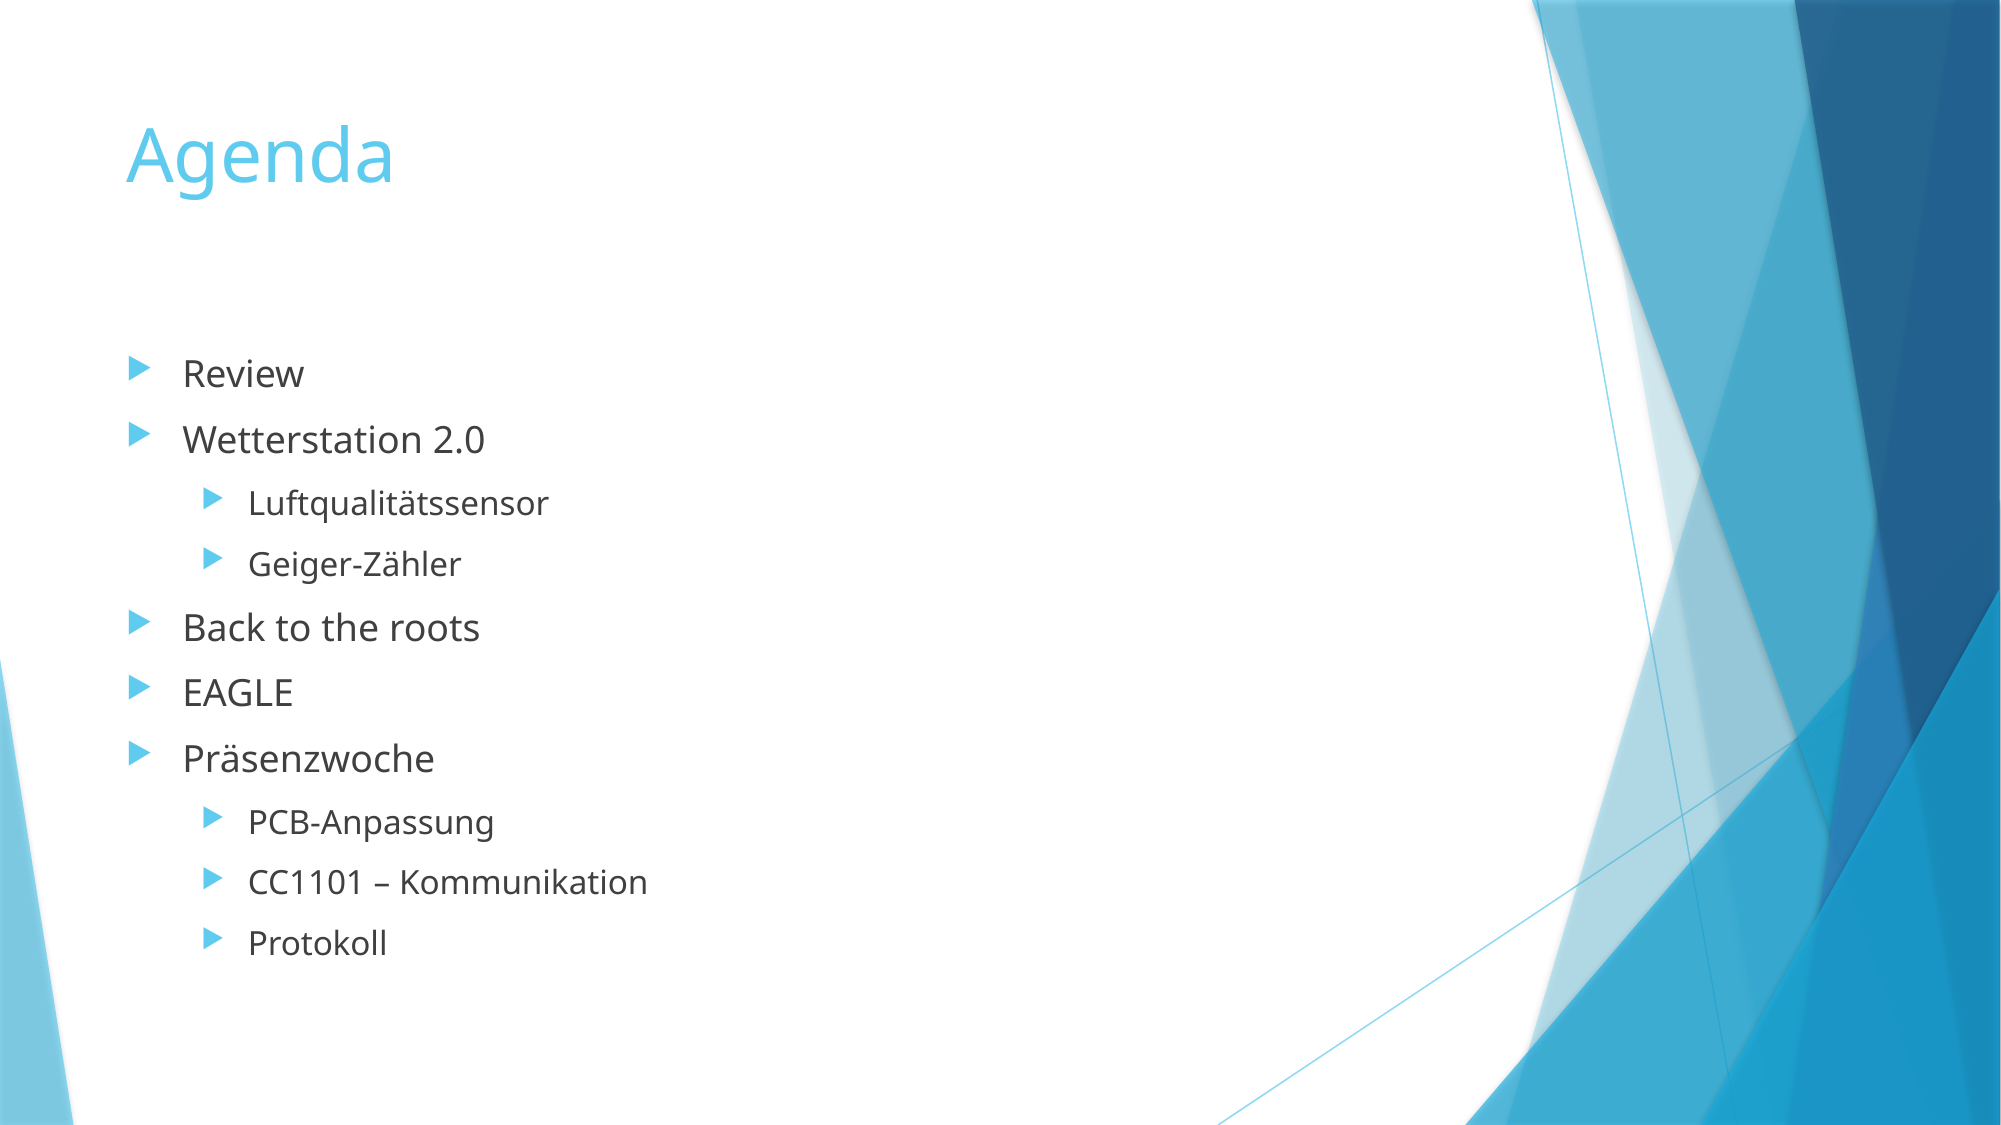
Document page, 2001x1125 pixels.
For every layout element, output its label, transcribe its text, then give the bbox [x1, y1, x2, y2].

title Agenda [111, 99, 1522, 317]
list Review Wetterstation 2.0 Luftqualitätssensor Geiger-Zähler Back to the roots EAGLE Präsenzwoche PCB-Anpassung CC1101 – Kommunikation Protokoll [111, 342, 1522, 980]
